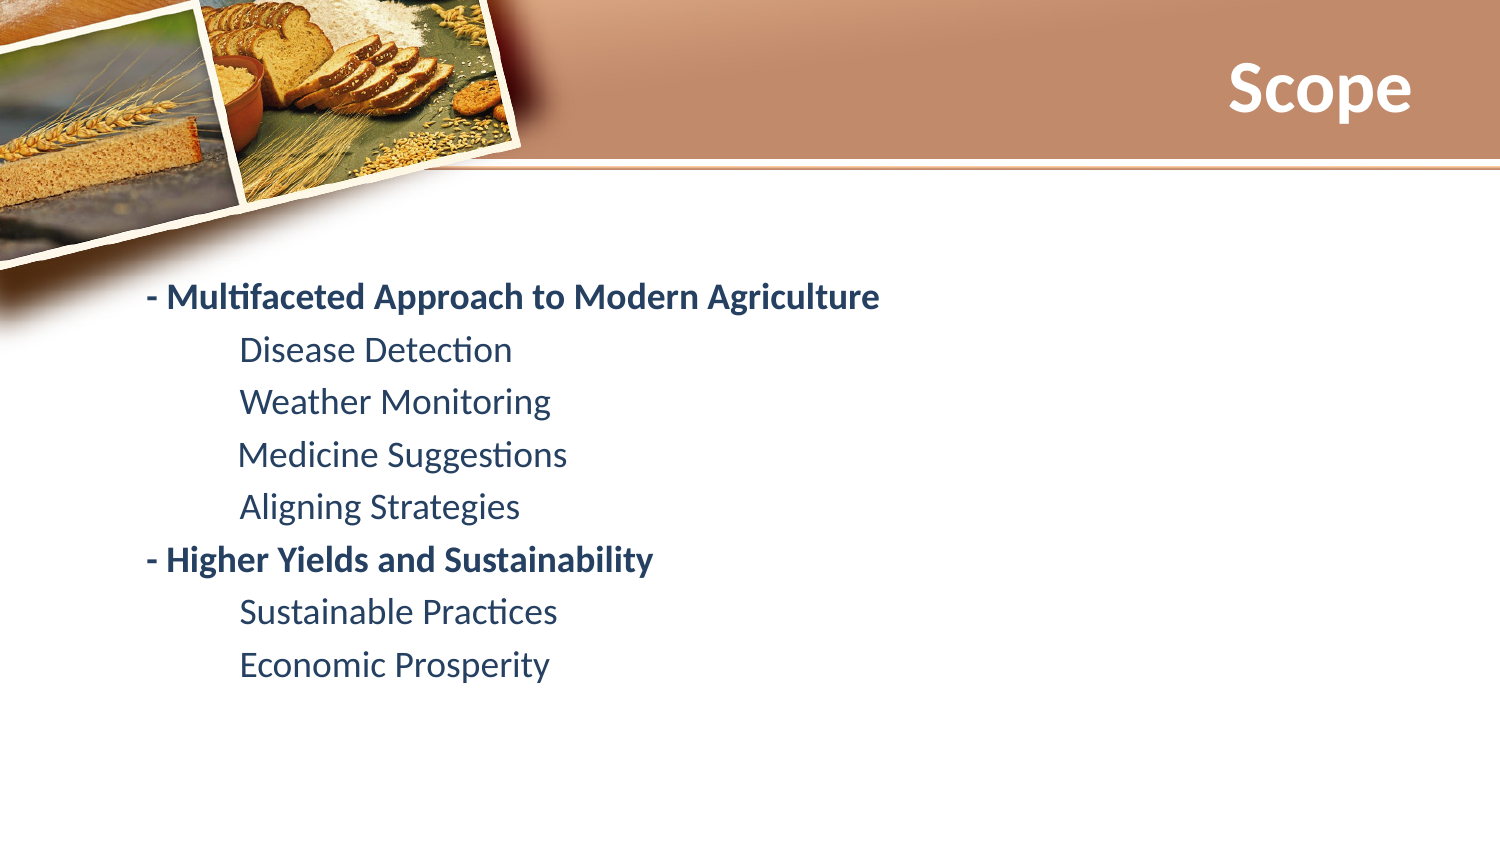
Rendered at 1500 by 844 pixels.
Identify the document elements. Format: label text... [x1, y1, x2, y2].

title Scope [81, 19, 1429, 146]
picture [0, 0, 1500, 844]
list - Multifaceted Approach to Modern Agriculture Disease Detection Weather Monitoring Medicine Suggestions Aligning Strategies - Higher Yields and Sustainability Sustainable Practices Economic Prosperity [131, 264, 1484, 844]
